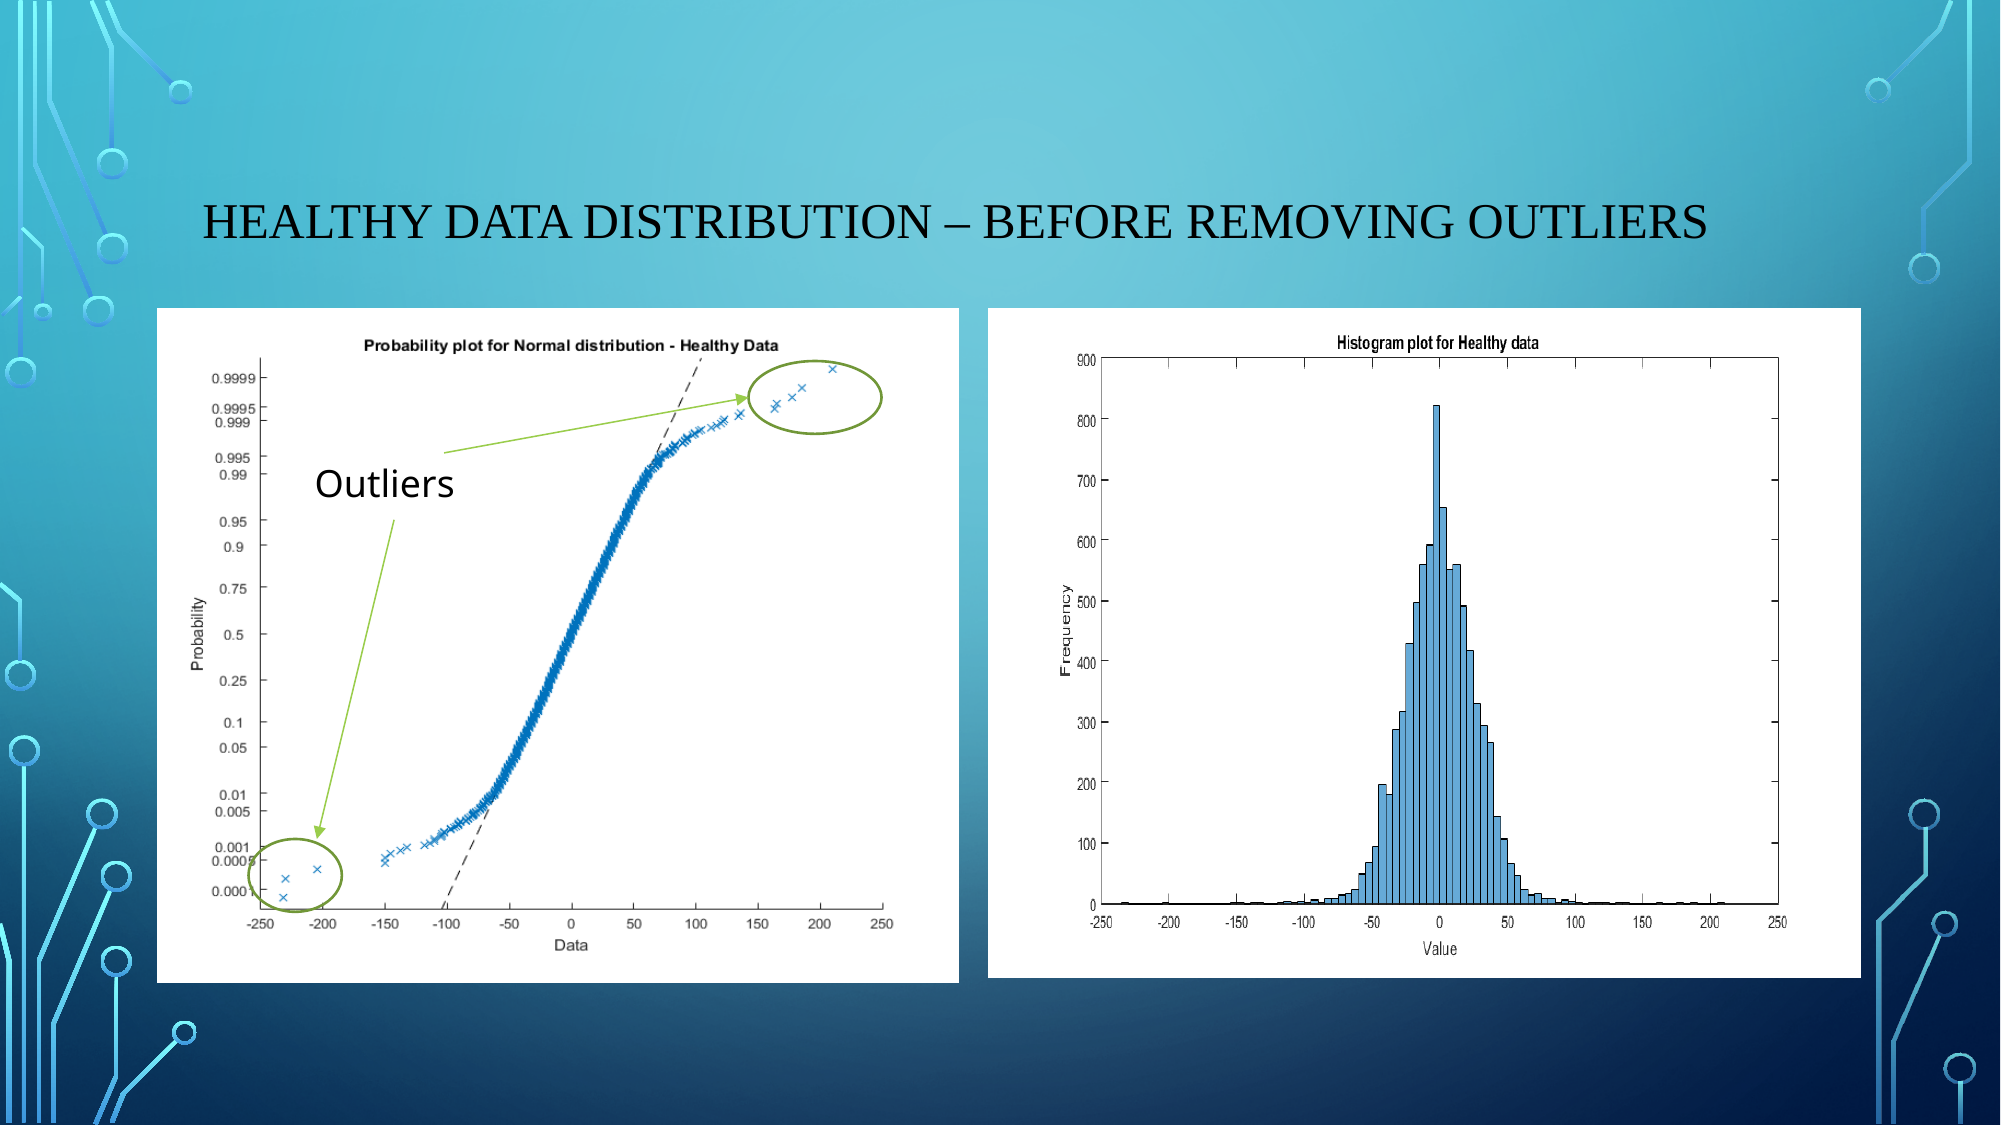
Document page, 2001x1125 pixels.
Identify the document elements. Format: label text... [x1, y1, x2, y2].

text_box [316, 519, 395, 840]
title Healthy Data DISTRIBUTION – Before removing outliers [187, 101, 1813, 344]
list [157, 307, 960, 984]
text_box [443, 397, 749, 454]
picture [987, 307, 1862, 978]
